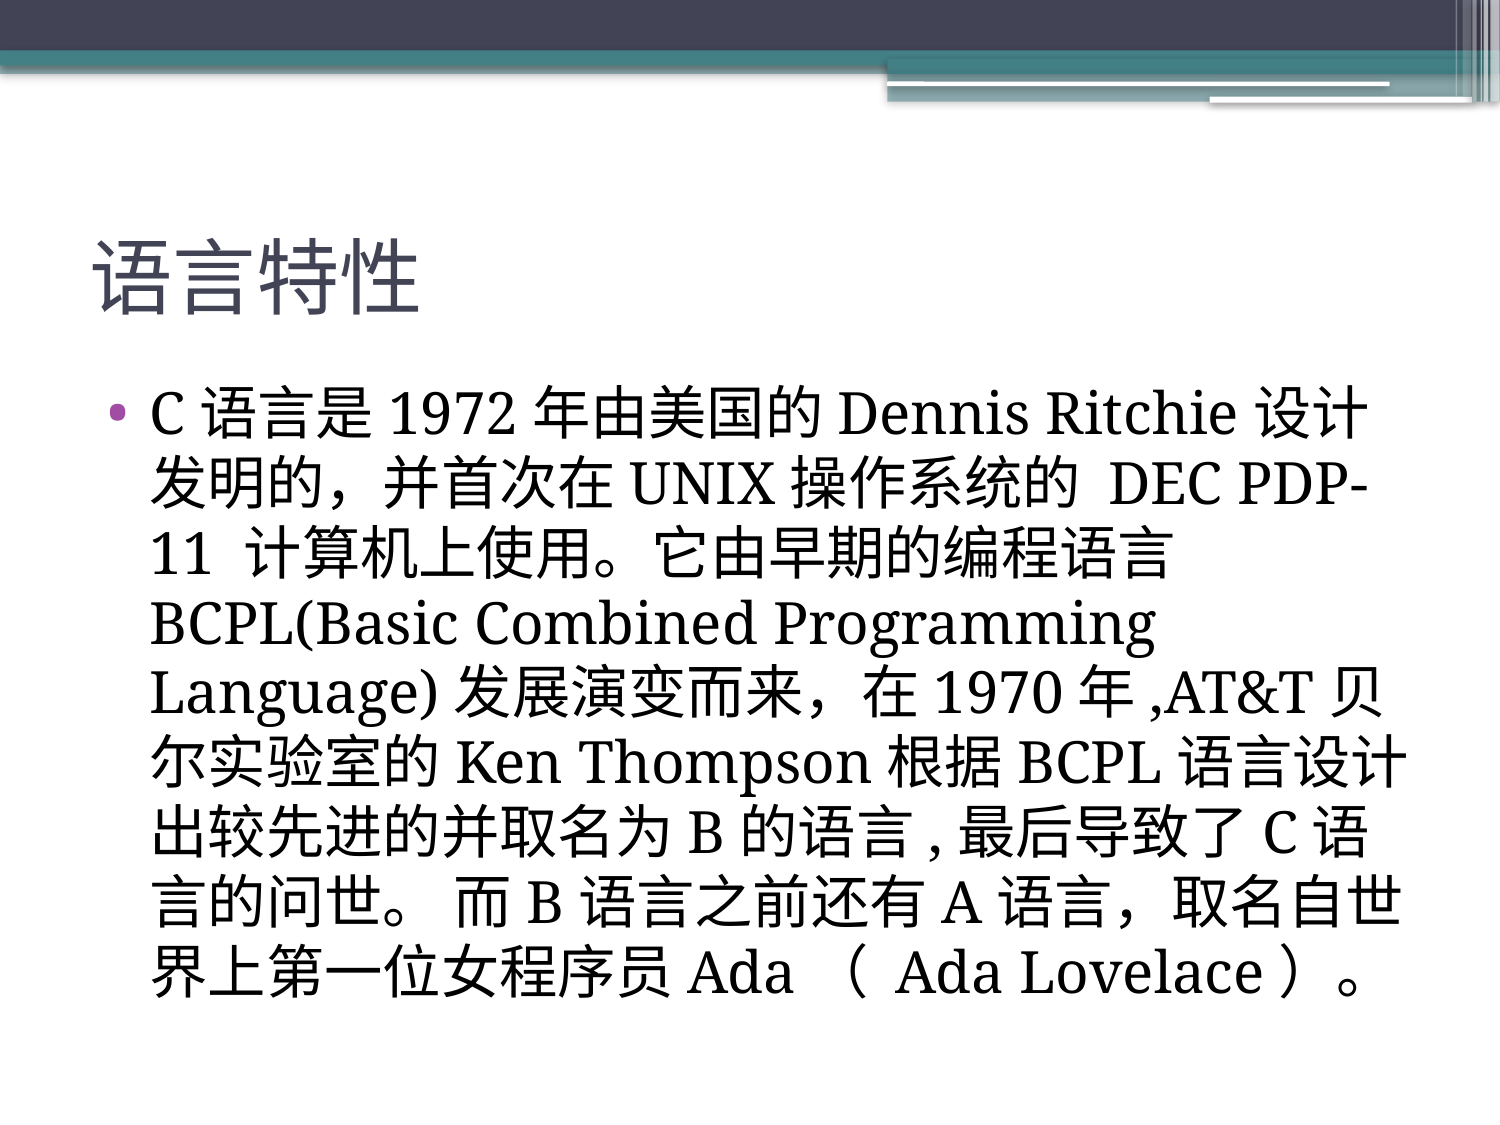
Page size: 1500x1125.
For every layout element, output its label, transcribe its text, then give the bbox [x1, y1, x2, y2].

title 语言特性 [75, 187, 1425, 363]
list C语言是1972年由美国的Dennis Ritchie设计发明的，并首次在UNIX操作系统的 DEC PDP-11 计算机上使用。它由早期的编程语言BCPL(Basic Combined Programming Language)发展演变而来，在1970年,AT&T贝尔实验室的Ken Thompson根据BCPL语言设计出较先进的并取名为B的语言,最后导致了C语言的问世。 而B语言之前还有A语言，取名自世界上第一位女程序员Ada（ Ada Lovelace）。 [75, 368, 1425, 1079]
